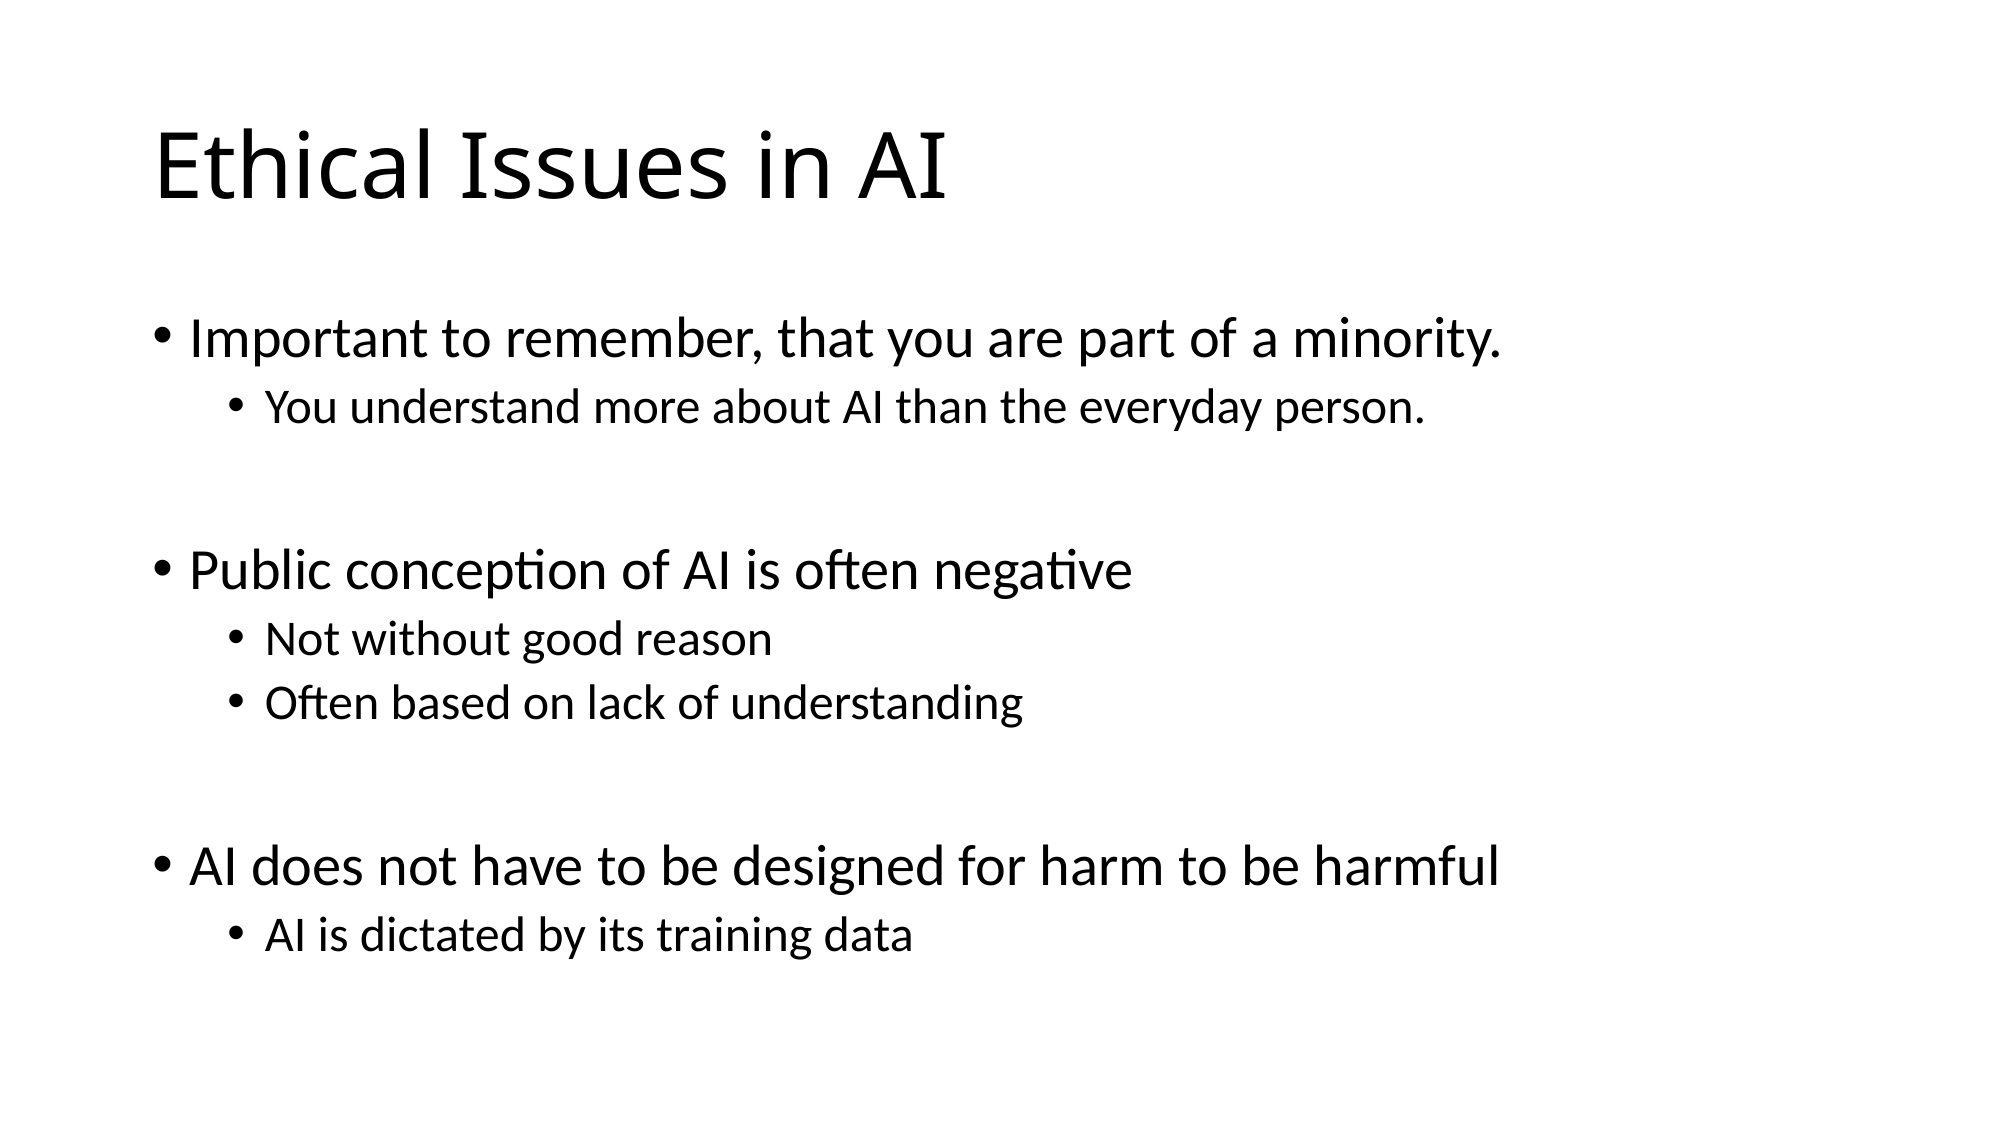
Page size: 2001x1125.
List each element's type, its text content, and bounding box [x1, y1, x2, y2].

list Important to remember, that you are part of a minority. You understand more about AI than the everyday person. Public conception of AI is often negative Not without good reason Often based on lack of understanding AI does not have to be designed for harm to be harmful AI is dictated by its training data [137, 299, 1863, 1014]
title Ethical Issues in AI [137, 59, 1863, 278]
